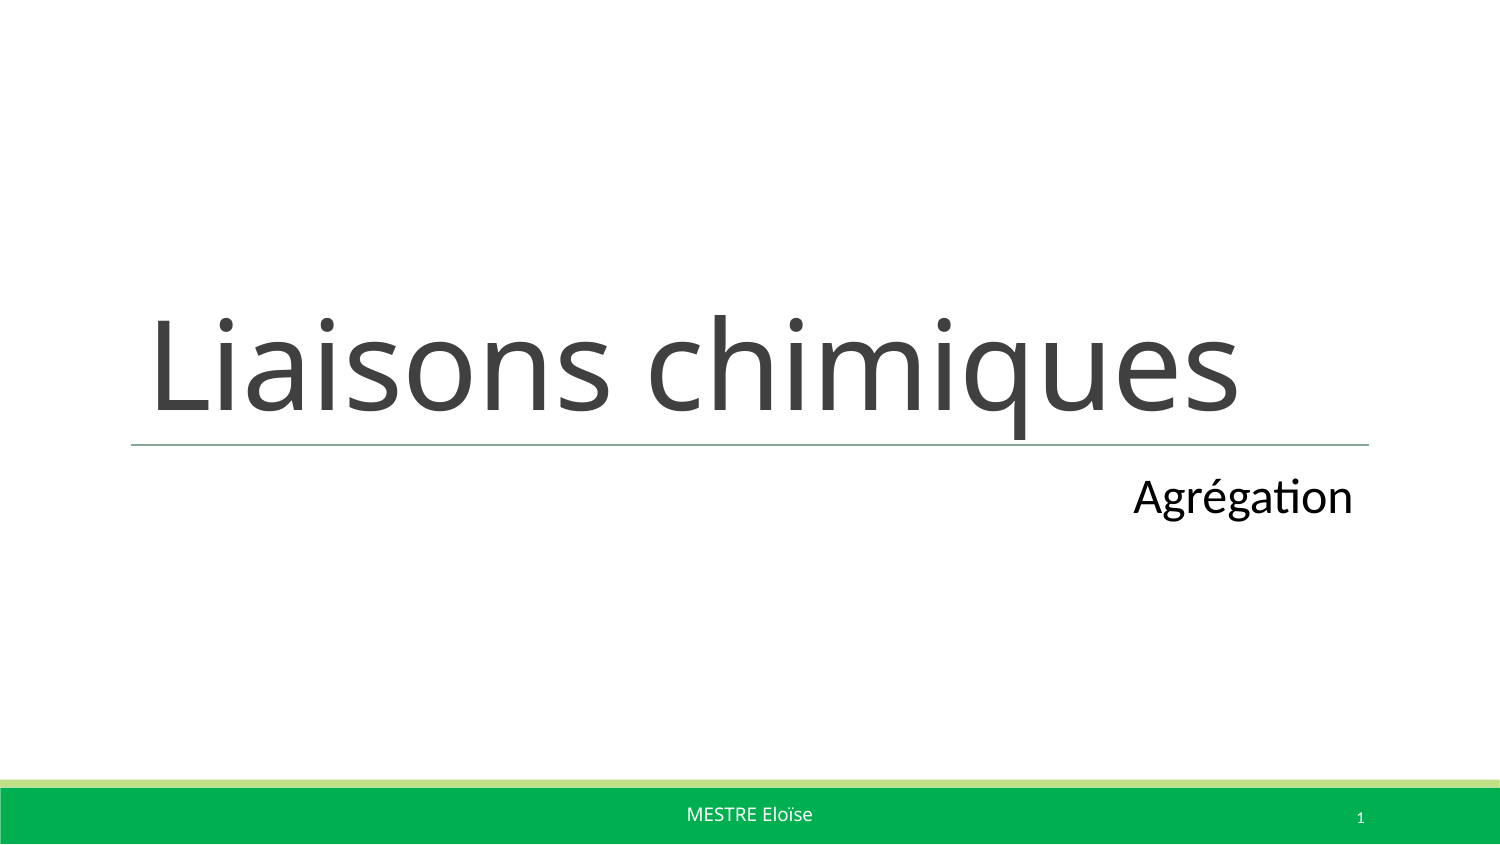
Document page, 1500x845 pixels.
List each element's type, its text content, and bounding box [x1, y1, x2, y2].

slide_number 1 [1218, 795, 1380, 840]
title Liaisons chimiques [131, 265, 1369, 444]
text_box Agrégation [888, 456, 1369, 532]
